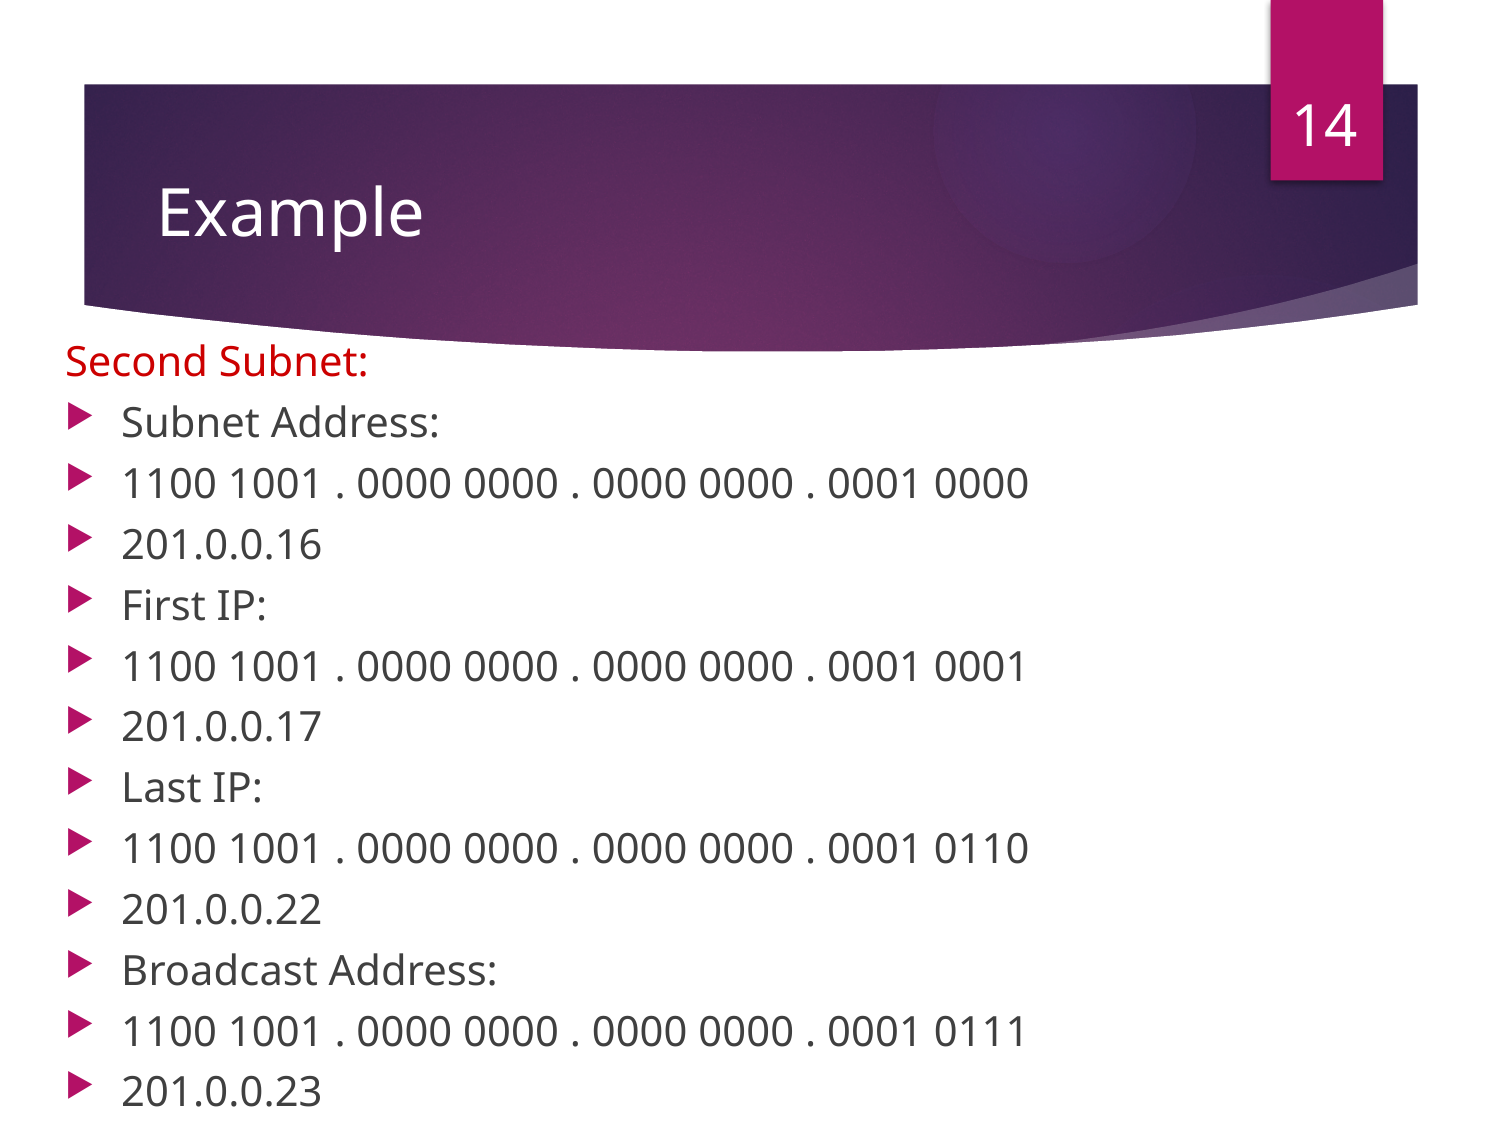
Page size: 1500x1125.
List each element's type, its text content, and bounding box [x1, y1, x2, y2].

slide_number 14 [1259, 48, 1390, 175]
list Second Subnet: Subnet Address: 1100 1001 . 0000 0000 . 0000 0000 . 0001 0000 201.0.0.16 First IP: 1100 1001 . 0000 0000 . 0000 0000 . 0001 0001 201.0.0.17 Last IP: 1100 1001 . 0000 0000 . 0000 0000 . 0001 0110 201.0.0.22 Broadcast Address: 1100 1001 . 0000 0000 . 0000 0000 . 0001 0111 201.0.0.23 [50, 337, 1400, 988]
title Example [141, 152, 1183, 269]
